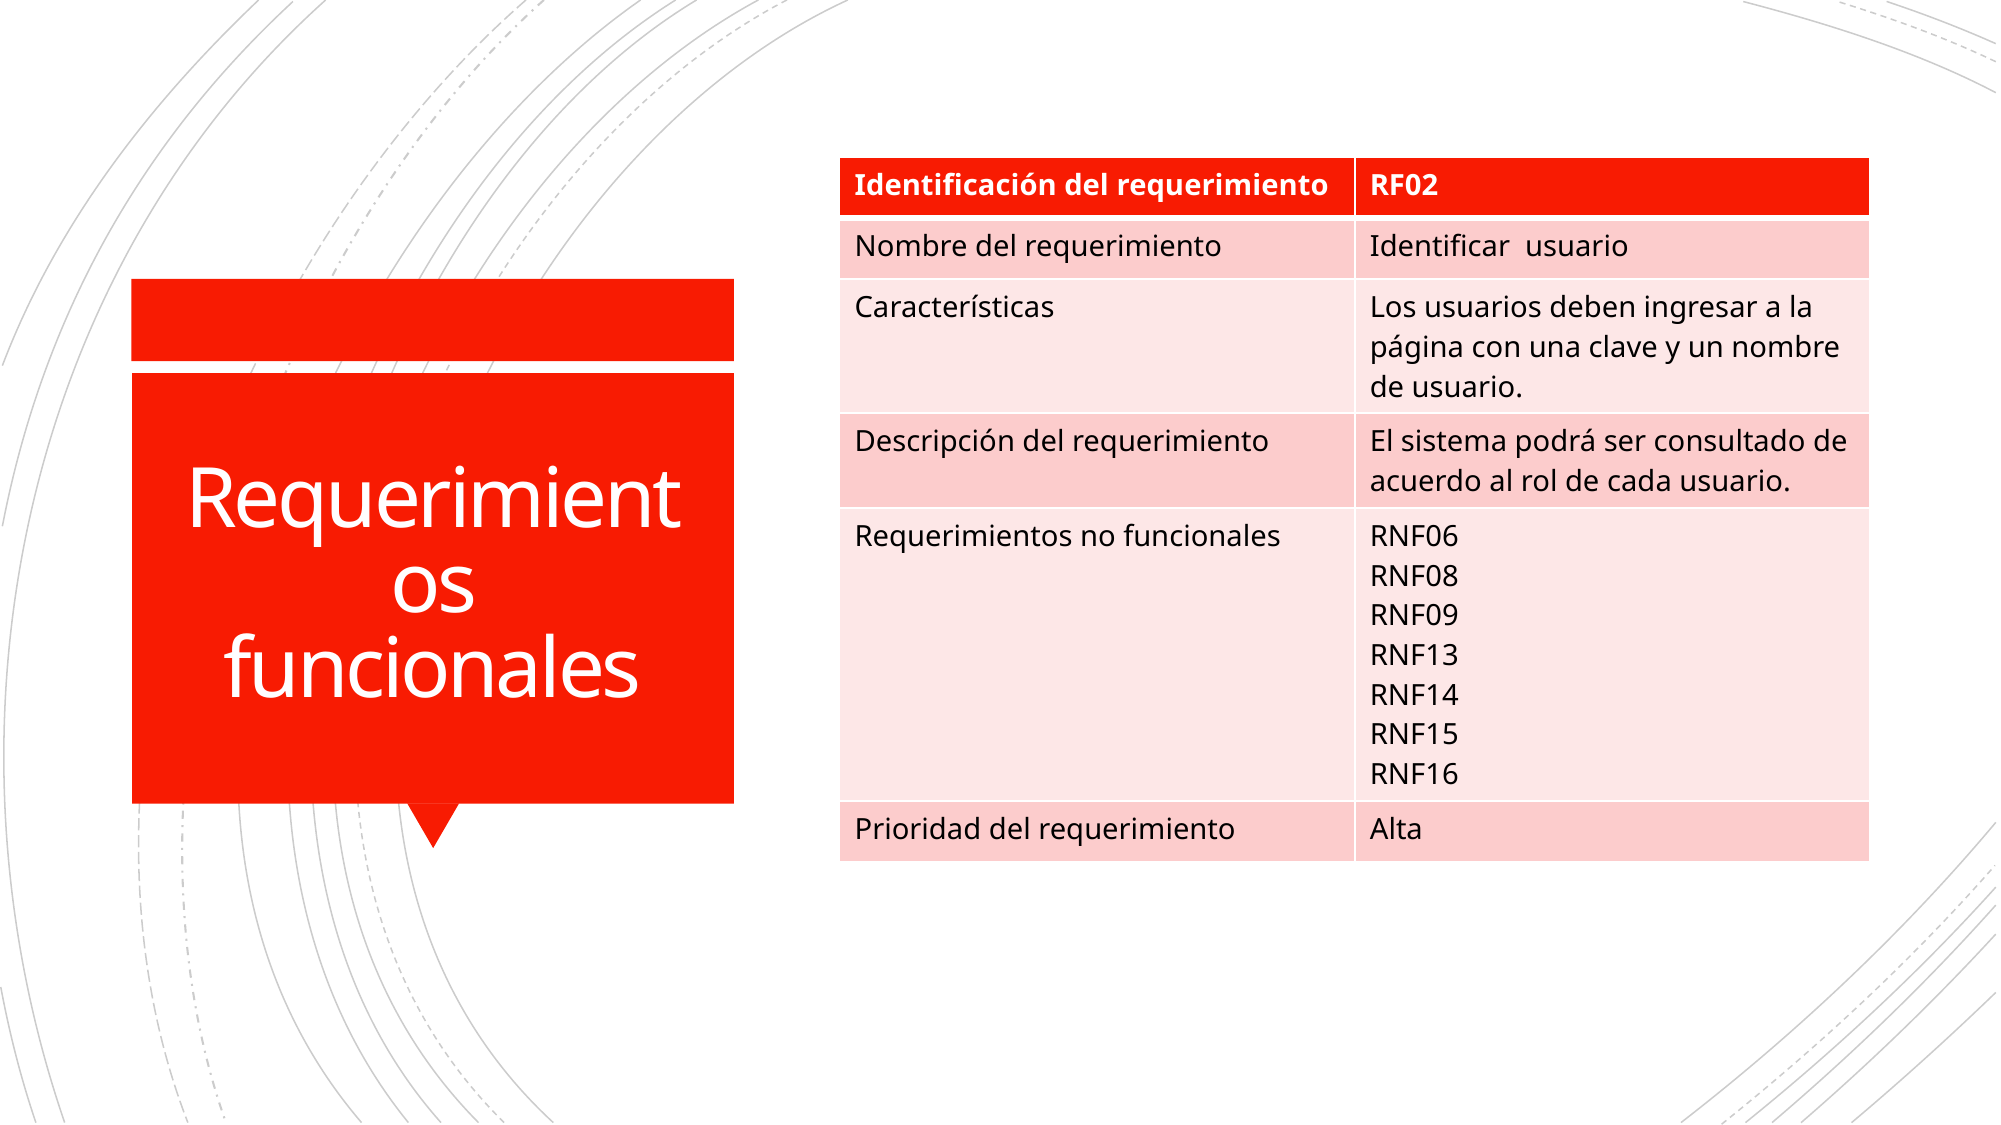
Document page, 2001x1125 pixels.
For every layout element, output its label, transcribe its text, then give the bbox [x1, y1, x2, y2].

table_cell El sistema podrá ser consultado de acuerdo al rol de cada usuario. [1356, 414, 1869, 507]
table_cell Alta [1356, 802, 1869, 861]
table_cell Requerimientos no funcionales [840, 509, 1354, 800]
table_header RF02 [1356, 158, 1869, 215]
table_cell Identificar usuario [1356, 221, 1869, 278]
table_cell Nombre del requerimiento [840, 221, 1354, 278]
table_header Identificación del requerimiento [840, 158, 1354, 215]
table_cell Los usuarios deben ingresar a la página con una clave y un nombre de usuario. [1356, 280, 1869, 412]
table_cell Características [840, 280, 1354, 412]
table_cell Descripción del requerimiento [840, 414, 1354, 507]
table_cell Prioridad del requerimiento [840, 802, 1354, 861]
table_cell RNF06 RNF08 RNF09 RNF13 RNF14 RNF15 RNF16 [1356, 509, 1869, 800]
title Requerimientos funcionales [145, 385, 720, 789]
